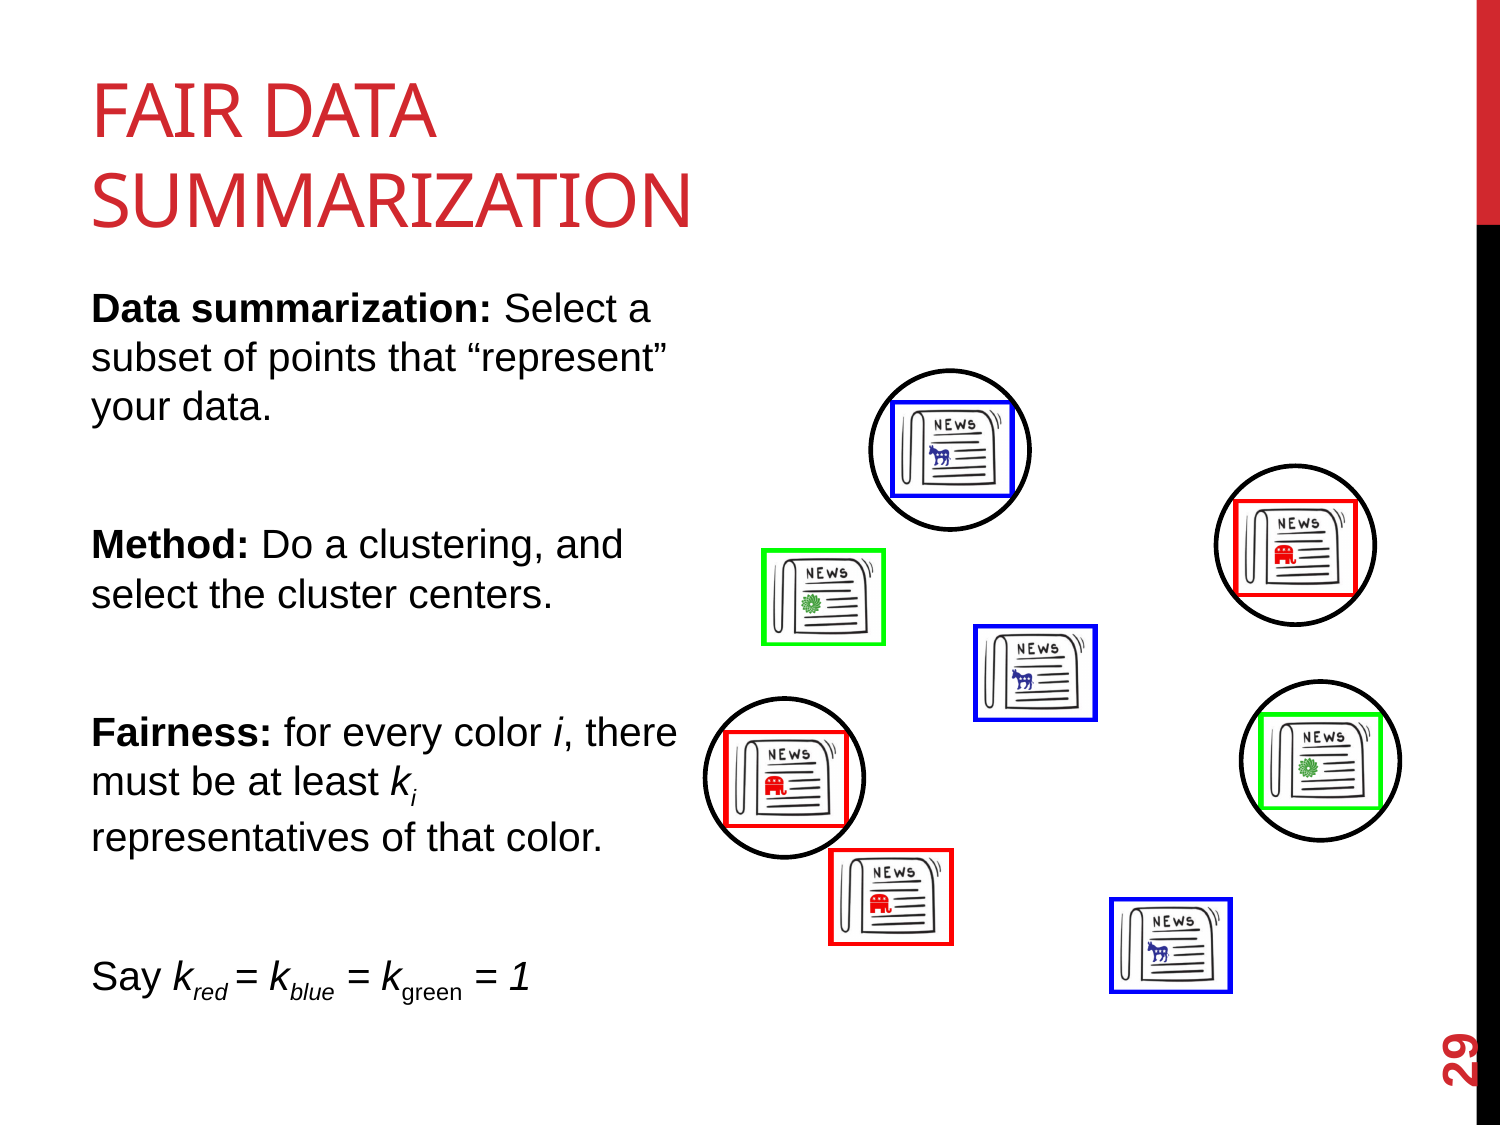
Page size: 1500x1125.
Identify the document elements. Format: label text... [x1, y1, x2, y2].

picture [761, 548, 887, 646]
slide_number 29 [1427, 887, 1488, 1104]
text_box [1213, 463, 1359, 597]
text_box [1238, 679, 1384, 843]
picture [827, 848, 954, 947]
text_box [702, 696, 847, 860]
picture [972, 624, 1098, 722]
text_box [1023, 413, 1032, 487]
picture [1258, 712, 1383, 810]
picture [1108, 896, 1234, 995]
text_box [1368, 507, 1378, 583]
text_box [868, 368, 1014, 532]
text_box Data summarization: Select a subset of points that “represent” your data. Method: Do a clustering, and select the cluster centers. Fairness: for every color i, there must be at least ki representatives of that color. Say kred = kblue = kgreen = 1 [76, 273, 696, 1017]
text_box [1391, 719, 1403, 803]
picture [1232, 498, 1359, 597]
text_box [1233, 599, 1355, 627]
picture [890, 399, 1015, 498]
title Fair Data Summarization [75, 25, 1025, 250]
text_box [859, 744, 867, 812]
picture [723, 730, 850, 828]
